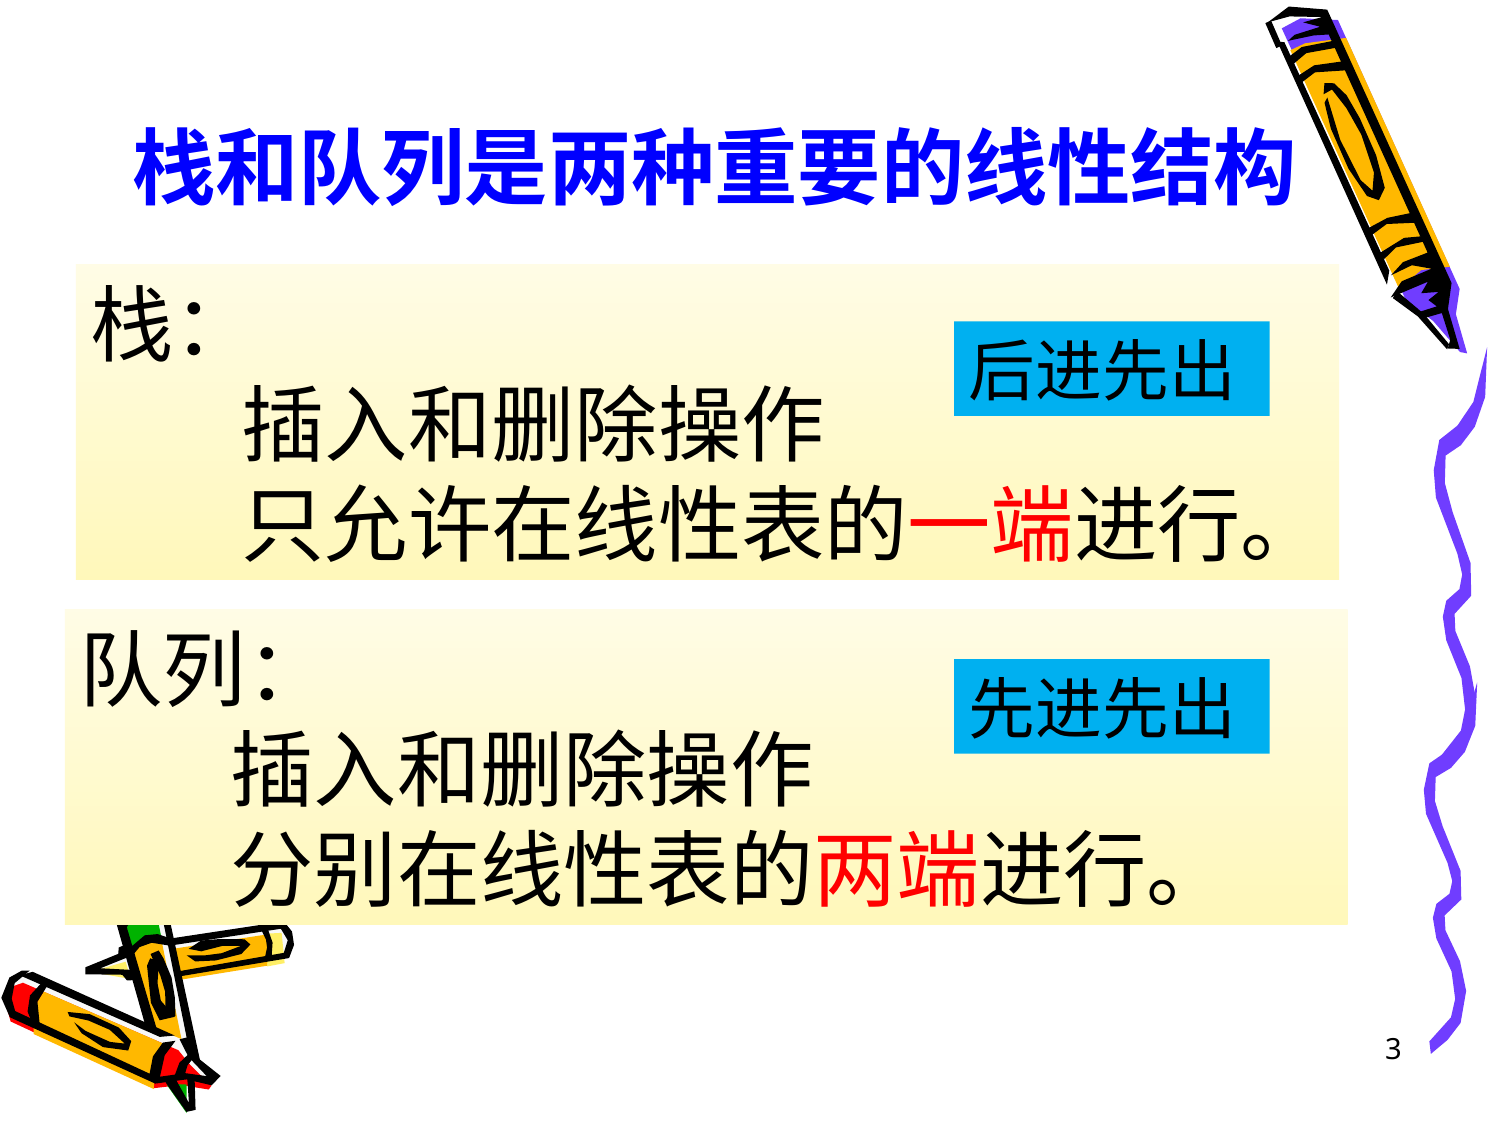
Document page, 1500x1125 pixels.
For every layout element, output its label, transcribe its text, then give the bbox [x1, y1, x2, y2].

text_box 队列： 插入和删除操作 分别在线性表的两端进行。 [64, 609, 1348, 925]
text_box 先进先出 [954, 659, 1270, 754]
slide_number 3 [1104, 1022, 1418, 1099]
text_box 后进先出 [954, 321, 1270, 416]
text_box 栈： 插入和删除操作 只允许在线性表的一端进行。 [75, 264, 1340, 580]
title 栈和队列是两种重要的线性结构 [117, 24, 1348, 223]
